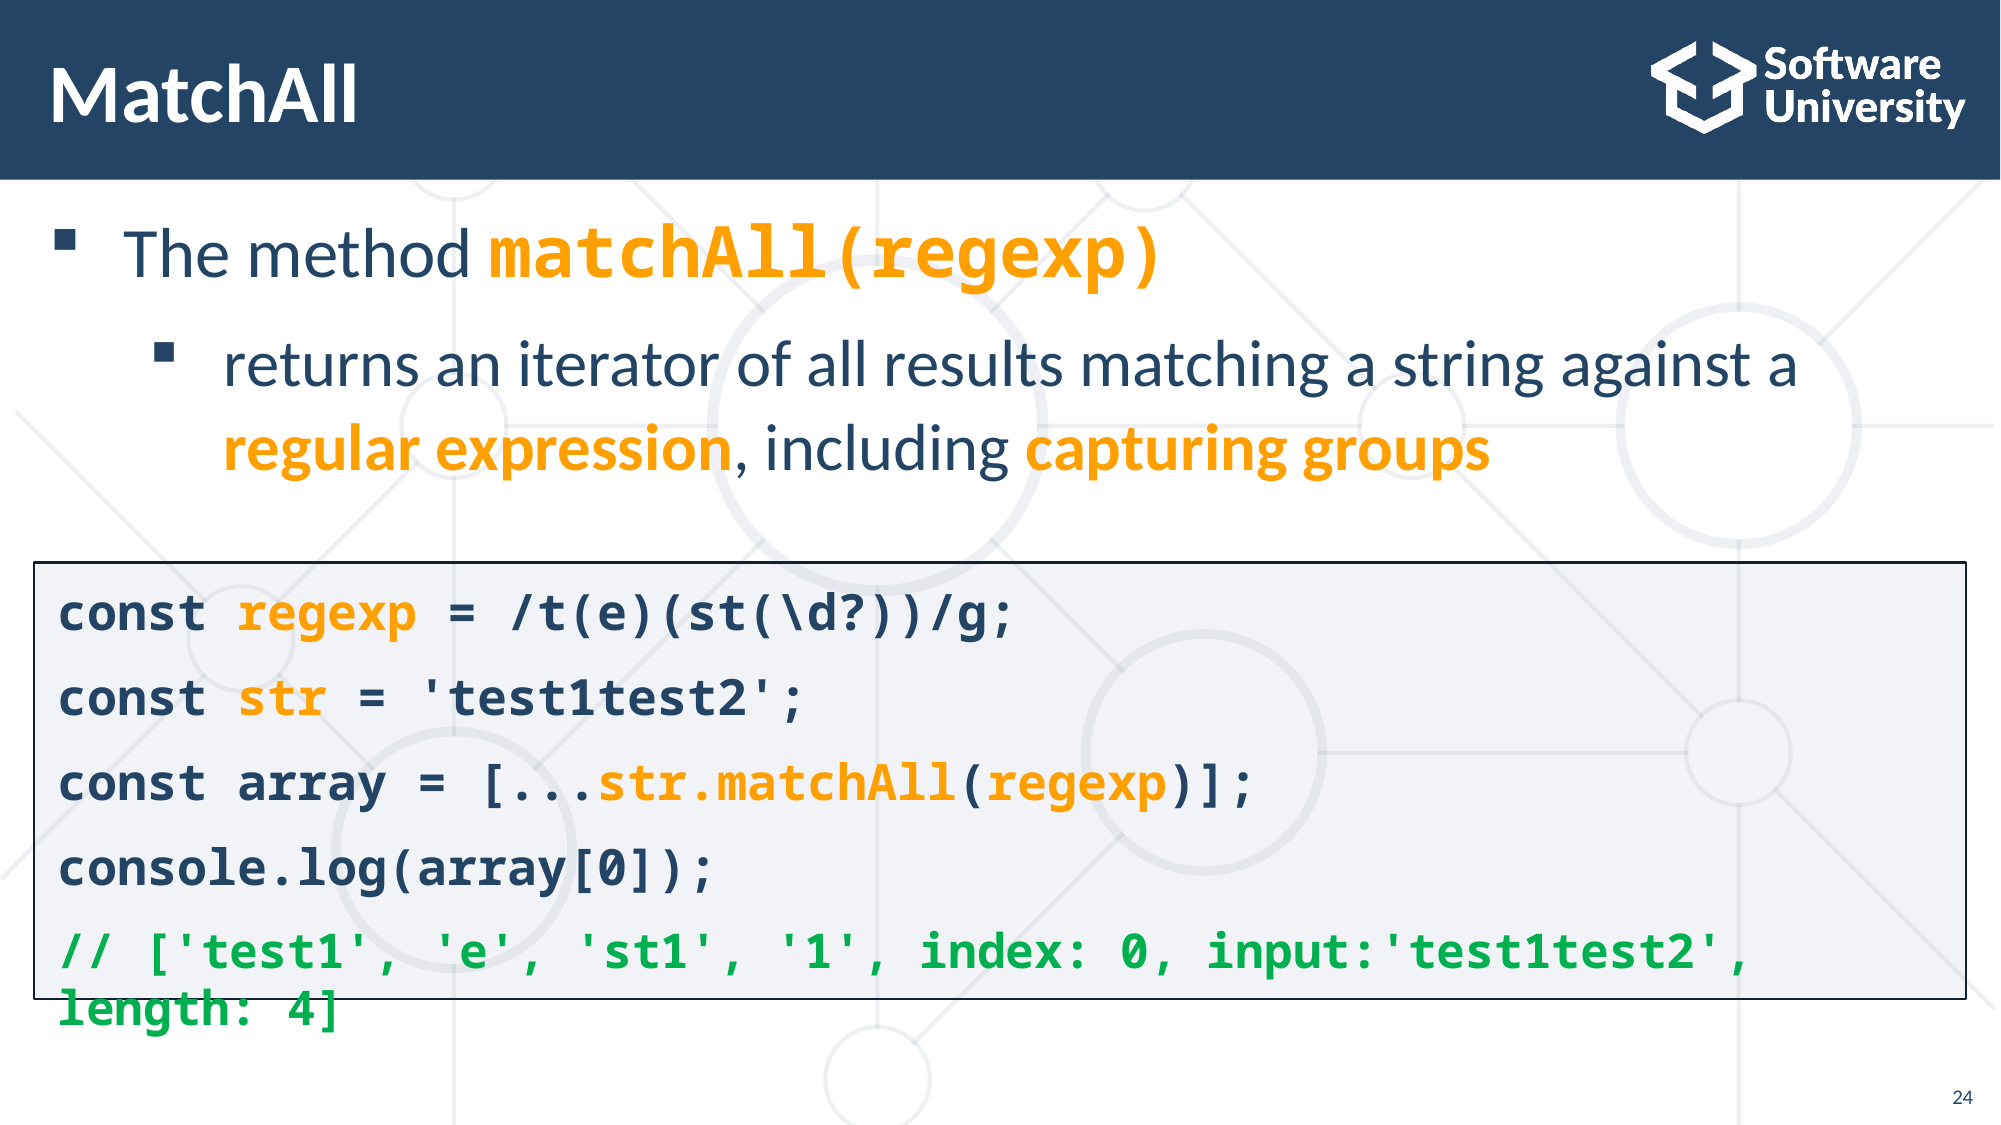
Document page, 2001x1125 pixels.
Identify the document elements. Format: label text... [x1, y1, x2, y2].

list const regexp = /t(e)(st(\d?))/g; const str = 'test1test2'; const array = [...str.matchAll(regexp)]; console.log(array[0]); // ['test1', 'e', 'st1', '1', index: 0, input:'test1test2', length: 4] [33, 561, 1967, 1000]
title MatchAll [31, 16, 1625, 162]
picture [1651, 41, 1966, 134]
slide_number 24 [1927, 1067, 1989, 1117]
list The method matchAll(regexp) returns an iterator of all results matching a string against a regular expression, including capturing groups [31, 196, 1969, 1109]
